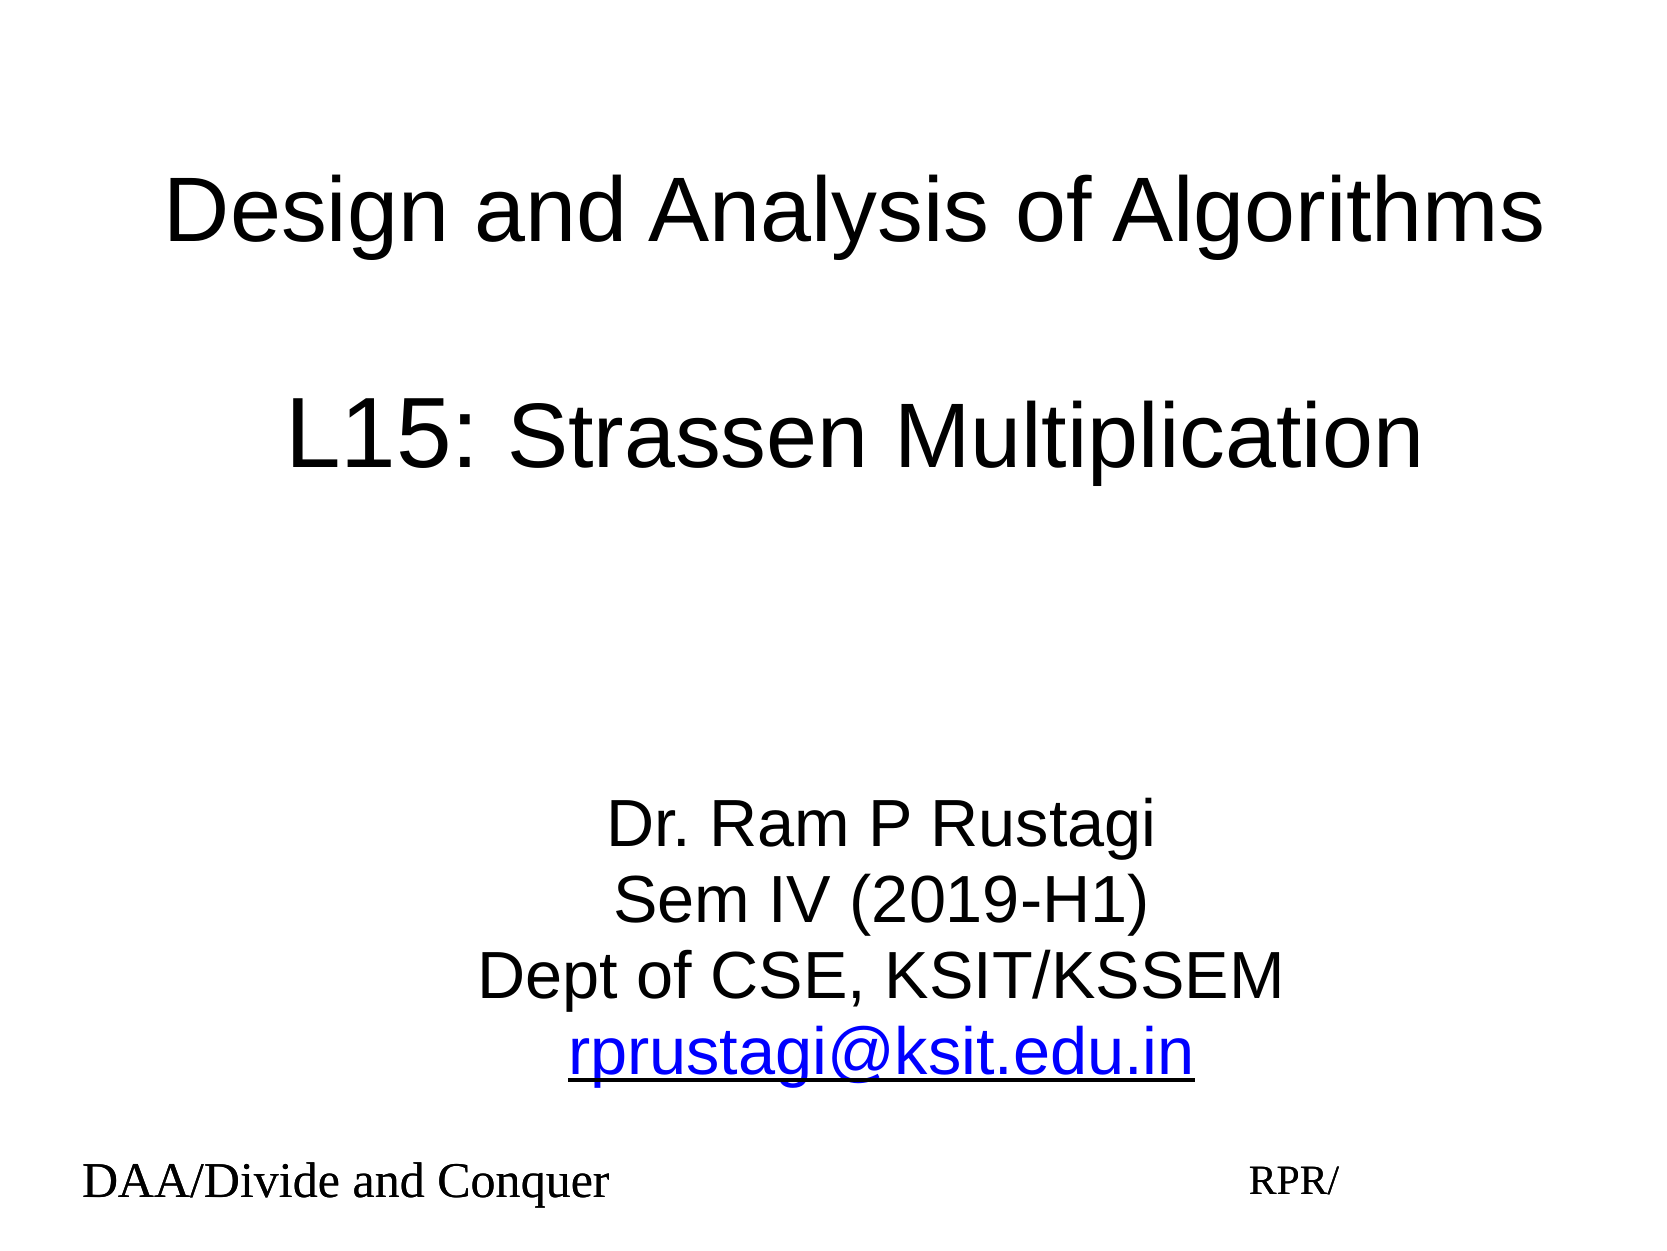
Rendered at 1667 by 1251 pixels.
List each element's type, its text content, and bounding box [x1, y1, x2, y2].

list Dr. Ram P Rustagi Sem IV (2019-H1) Dept of CSE, KSIT/KSSEM rprustagi@ksit.edu.in [410, 705, 1353, 1124]
title Design and Analysis of Algorithms L15: Strassen Multiplication [123, 157, 1588, 694]
text_box RPR/ [1233, 1144, 1354, 1211]
text_box DAA/Divide and Conquer [67, 1139, 625, 1217]
